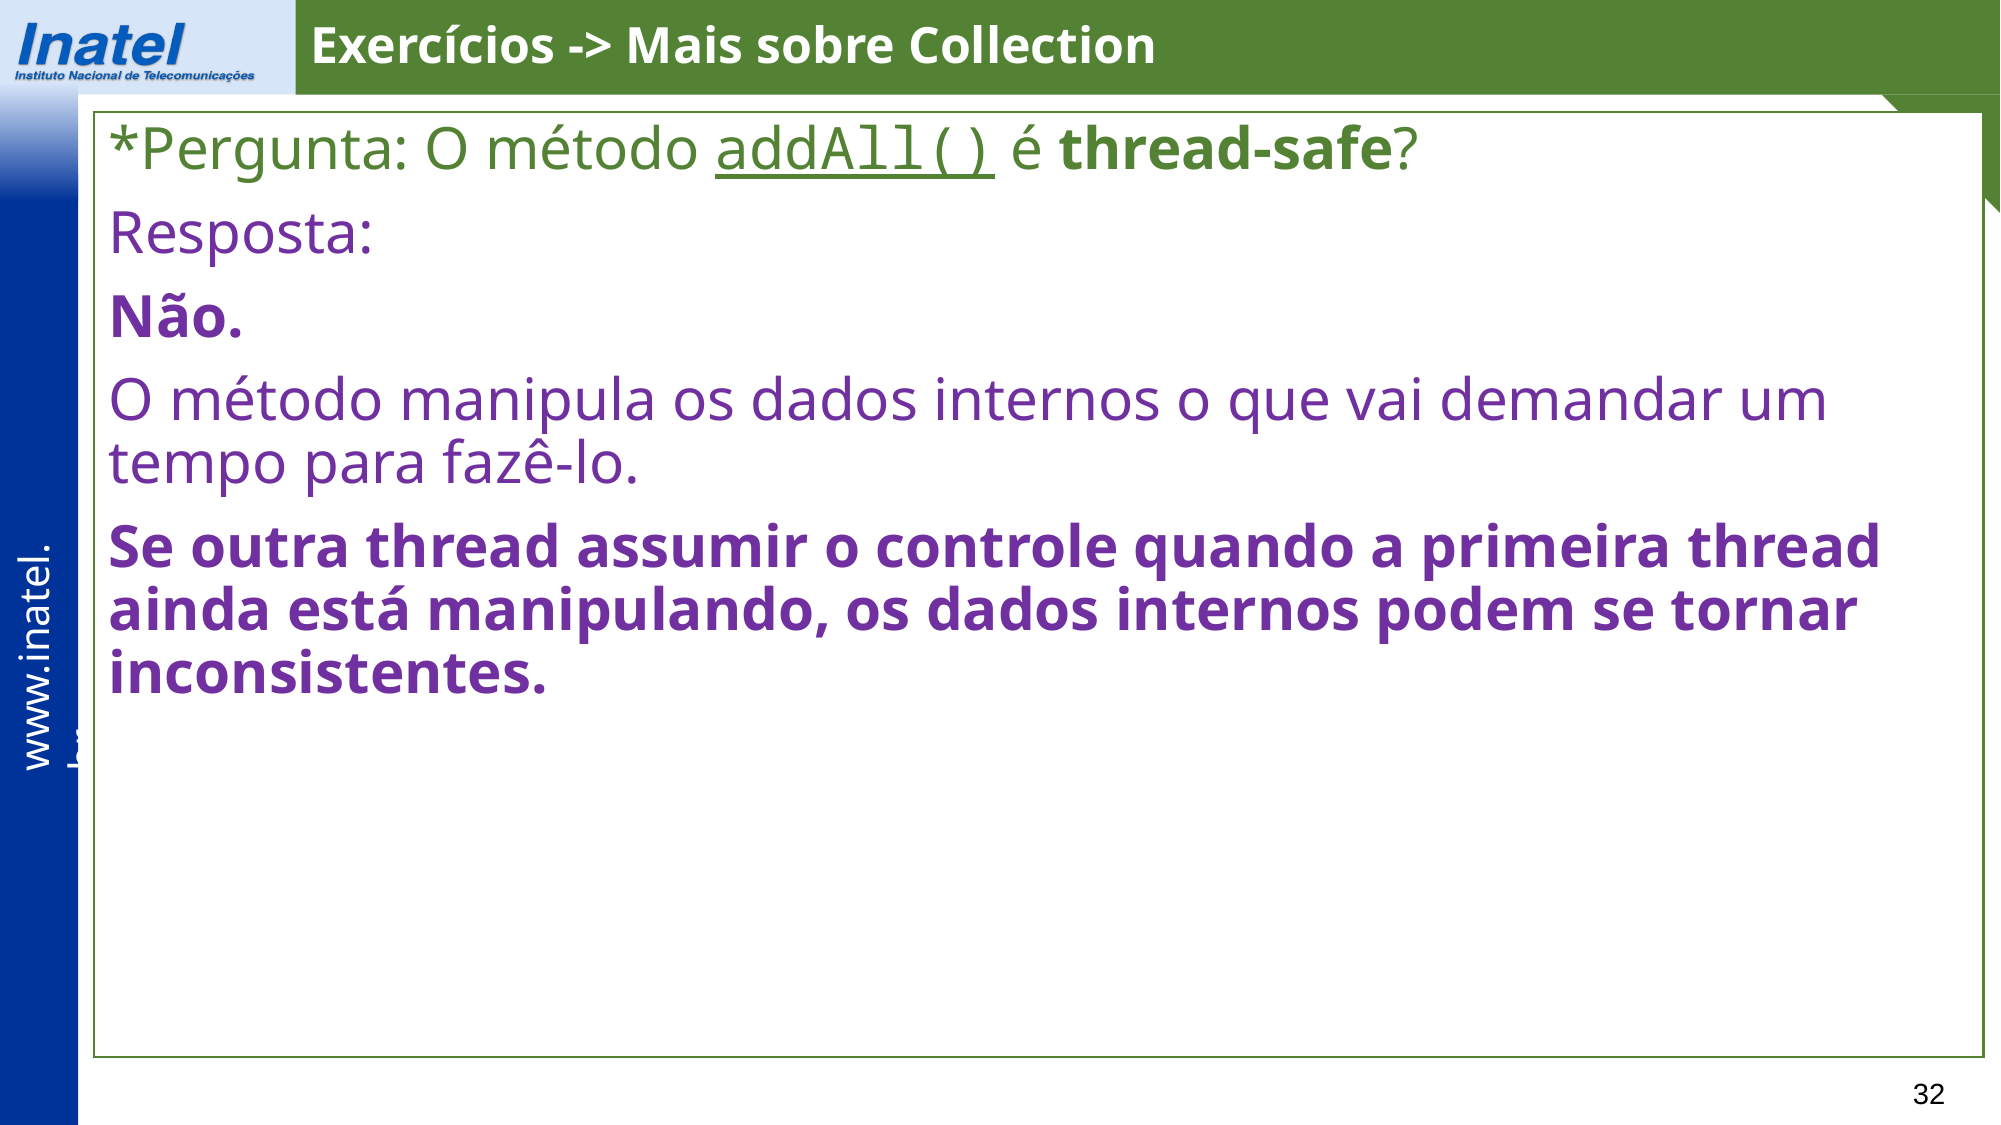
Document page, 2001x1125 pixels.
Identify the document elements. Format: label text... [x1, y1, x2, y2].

picture [12, 20, 258, 85]
text_box *Pergunta: O método addAll() é thread-safe? Resposta: Não. O método manipula os dados internos o que vai demandar um tempo para fazê-lo. Se outra thread assumir o controle quando a primeira thread ainda está manipulando, os dados internos podem se tornar inconsistentes. [93, 111, 1985, 1058]
text_box Exercícios -> Mais sobre Collection [295, 0, 2000, 96]
text_box [1879, 93, 2000, 215]
